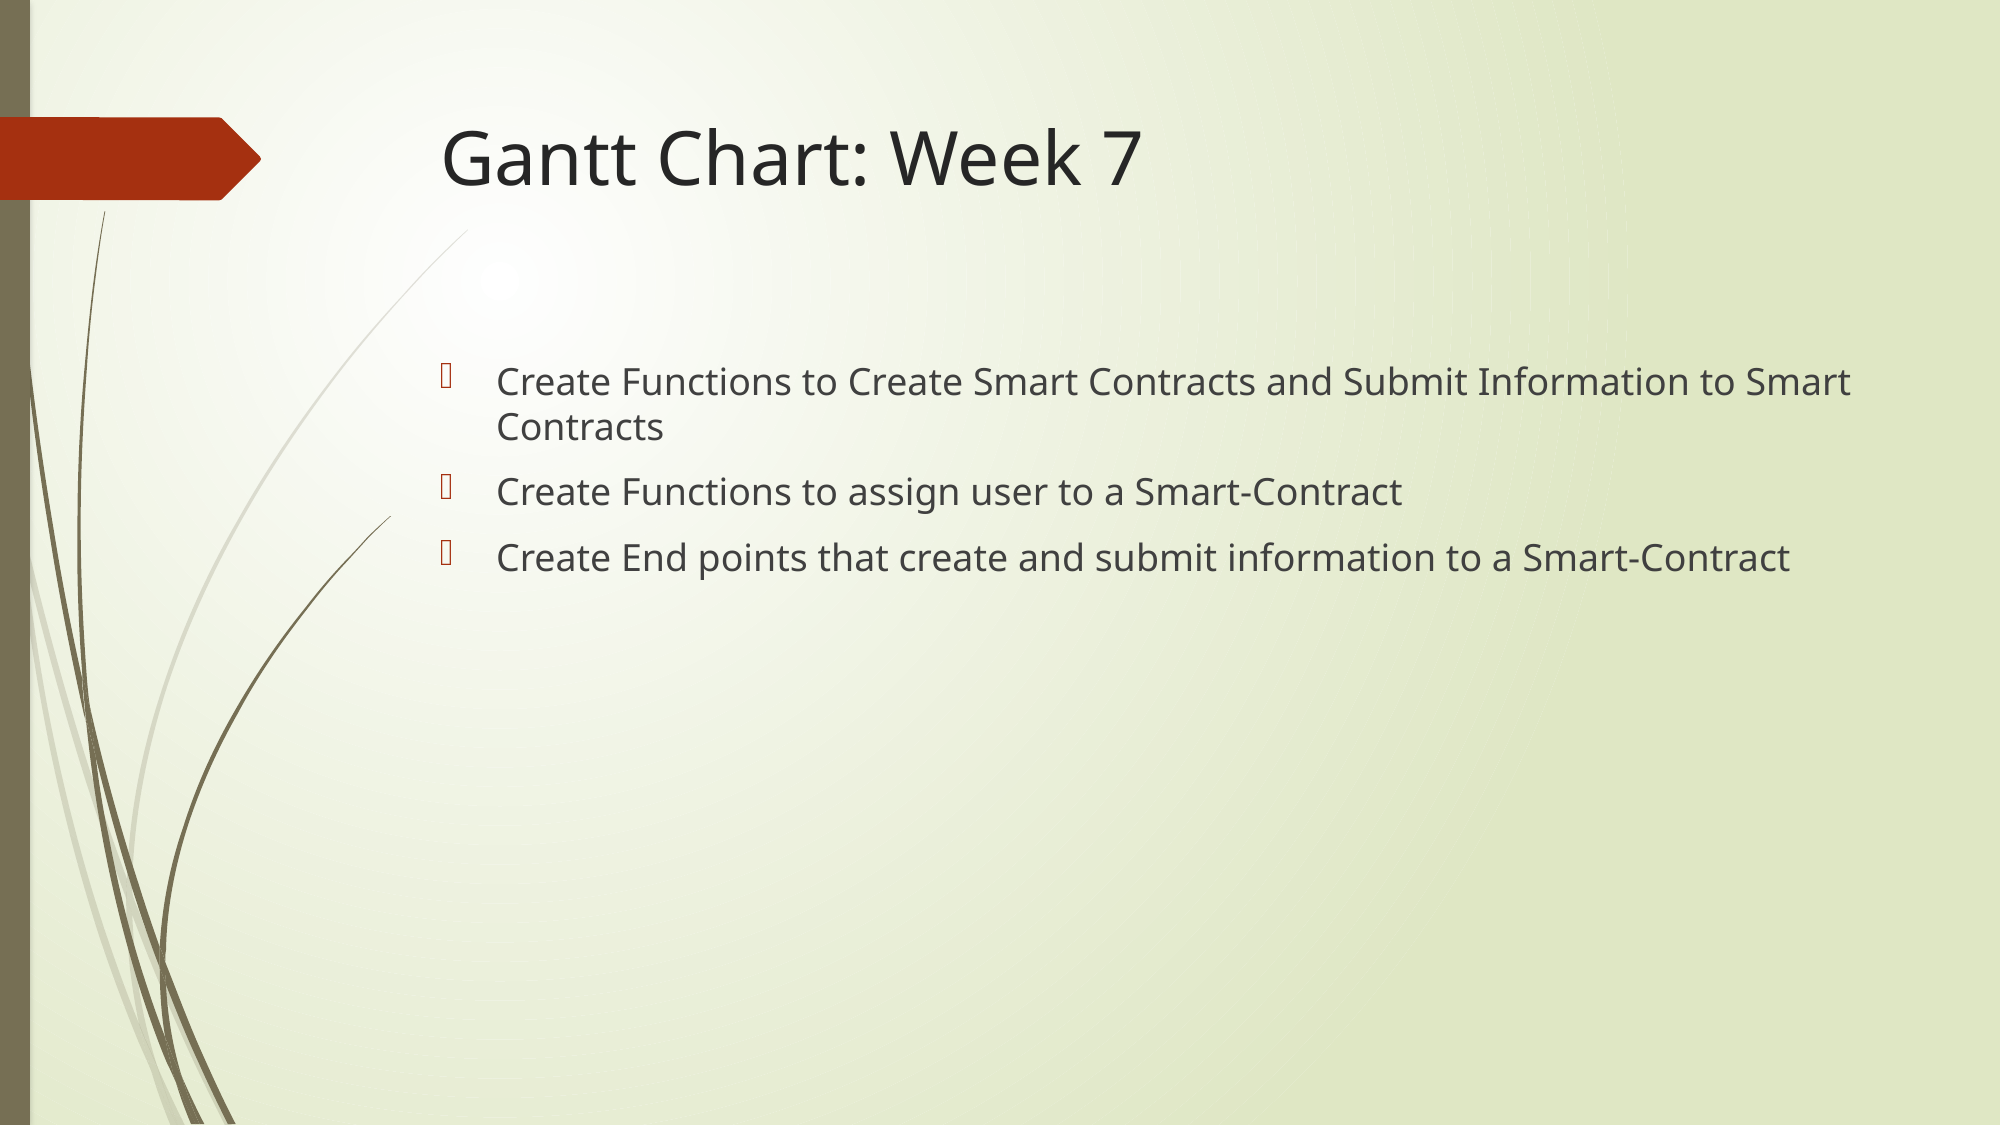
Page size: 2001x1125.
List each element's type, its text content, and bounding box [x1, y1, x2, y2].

list Create Functions to Create Smart Contracts and Submit Information to Smart Contracts Create Functions to assign user to a Smart-Contract Create End points that create and submit information to a Smart-Contract [424, 350, 1888, 970]
title Gantt Chart: Week 7 [425, 102, 1888, 313]
